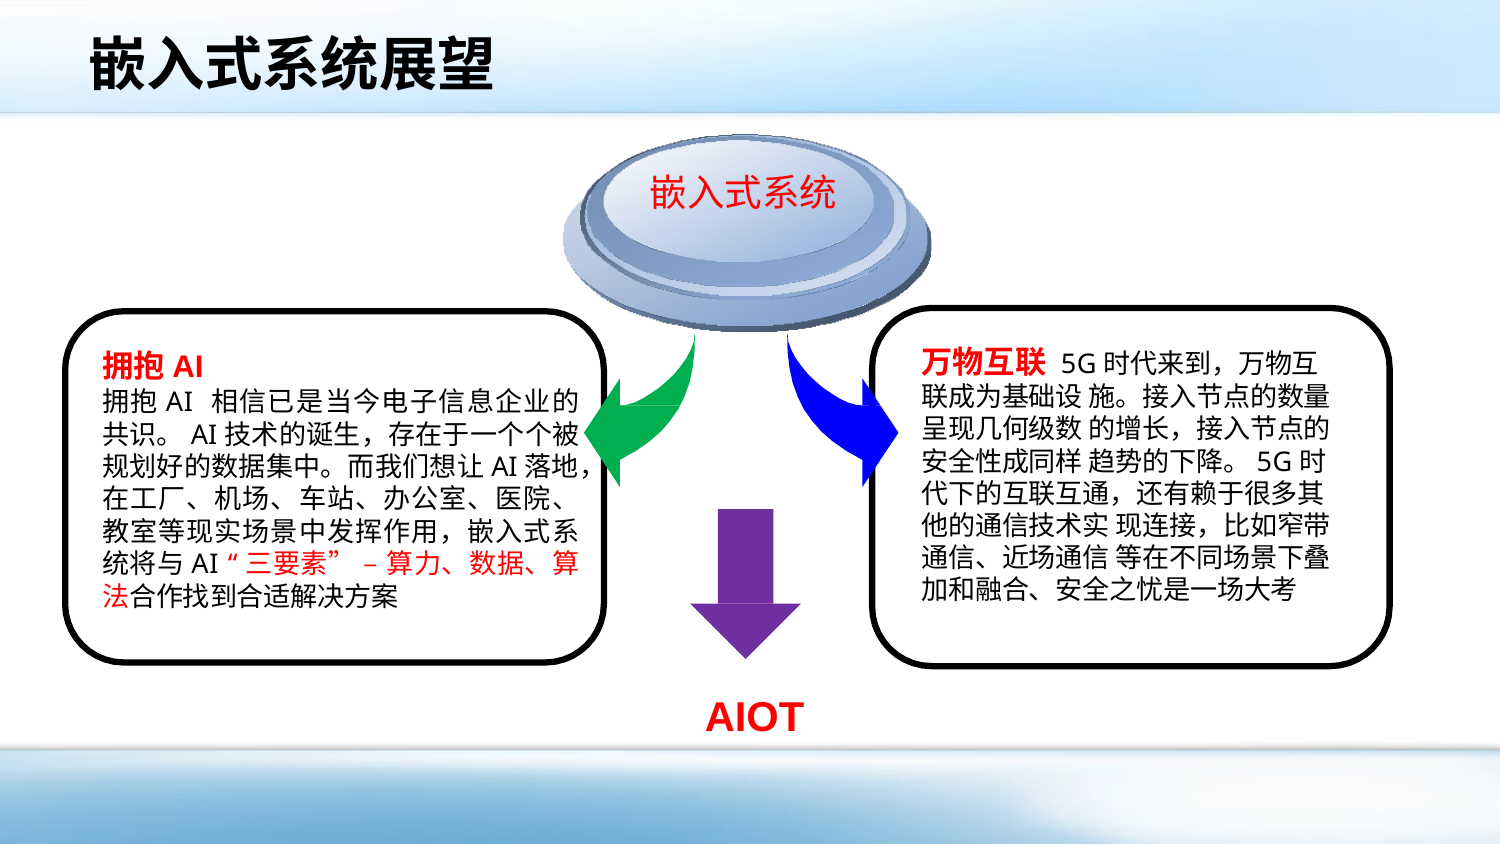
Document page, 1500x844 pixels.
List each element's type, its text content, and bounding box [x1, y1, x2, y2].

text_box [603, 140, 874, 262]
text_box 拥抱AI 拥抱AI 相信已是当今电子信息企业的共识。AI技术的诞生，存在于一个个被规划好的数据集中。而我们想让AI落地，在工厂、机场、车站、办公室、医院、教室等现实场景中发挥作用，嵌入式系统将与AI “三要素” – 算力、数据、算法合作找到合适解决方案 [100, 346, 580, 612]
text_box [690, 509, 802, 660]
picture [0, 0, 1500, 121]
picture [0, 739, 1500, 844]
title 嵌入式系统展望 [86, 27, 1414, 169]
text_box [583, 334, 695, 488]
text_box [562, 151, 928, 326]
text_box 万物互联 5G时代来到，万物互联成为基础设 施。接入节点的数量呈现几何级数 的增长，接入节点的安全性成同样 趋势的下降。5G时代下的互联互通，还有赖于很多其他的通信技术实 现连接，比如窄带通信、近场通信 等在不同场景下叠加和融合、安全之忧是一场大考 [919, 344, 1337, 607]
text_box [579, 134, 911, 300]
text_box [566, 326, 888, 332]
text_box [584, 135, 907, 296]
text_box [587, 136, 895, 288]
text_box [872, 307, 1390, 667]
text_box [928, 157, 932, 308]
text_box [65, 311, 604, 663]
text_box 嵌入式系统 [647, 168, 840, 214]
text_box [787, 334, 899, 488]
text_box AIOT [702, 689, 807, 740]
